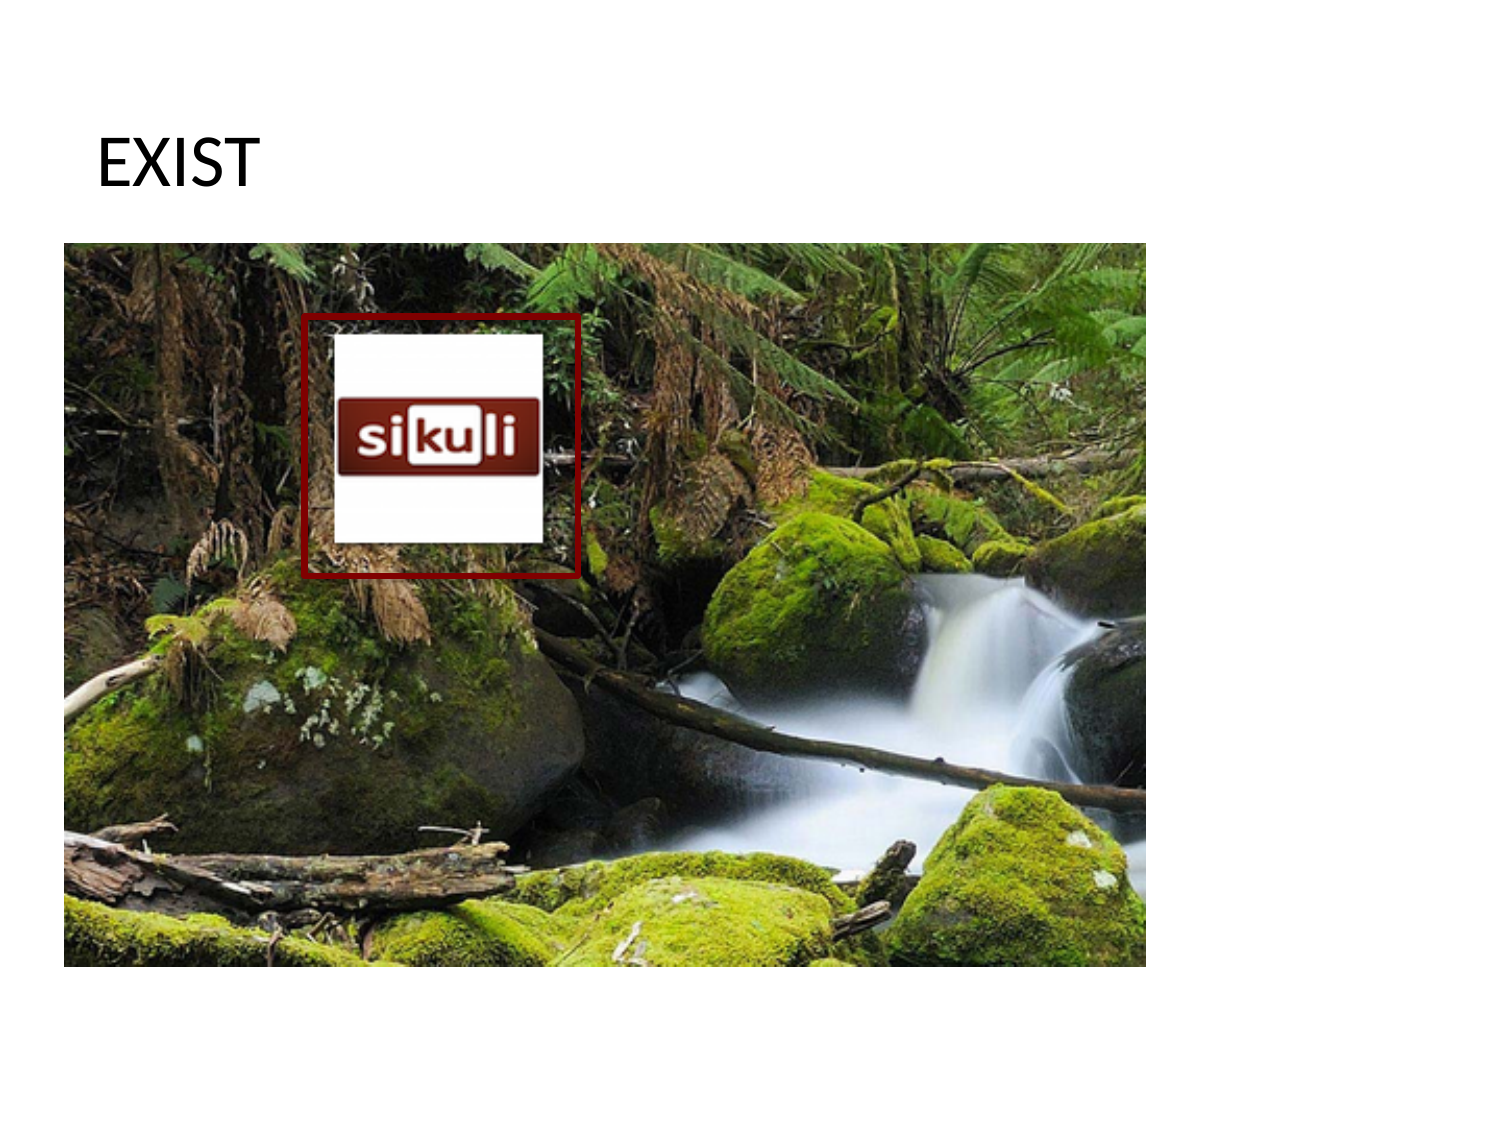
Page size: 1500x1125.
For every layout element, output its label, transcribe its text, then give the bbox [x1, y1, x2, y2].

picture [64, 243, 1147, 967]
text_box EXIST [81, 104, 277, 209]
